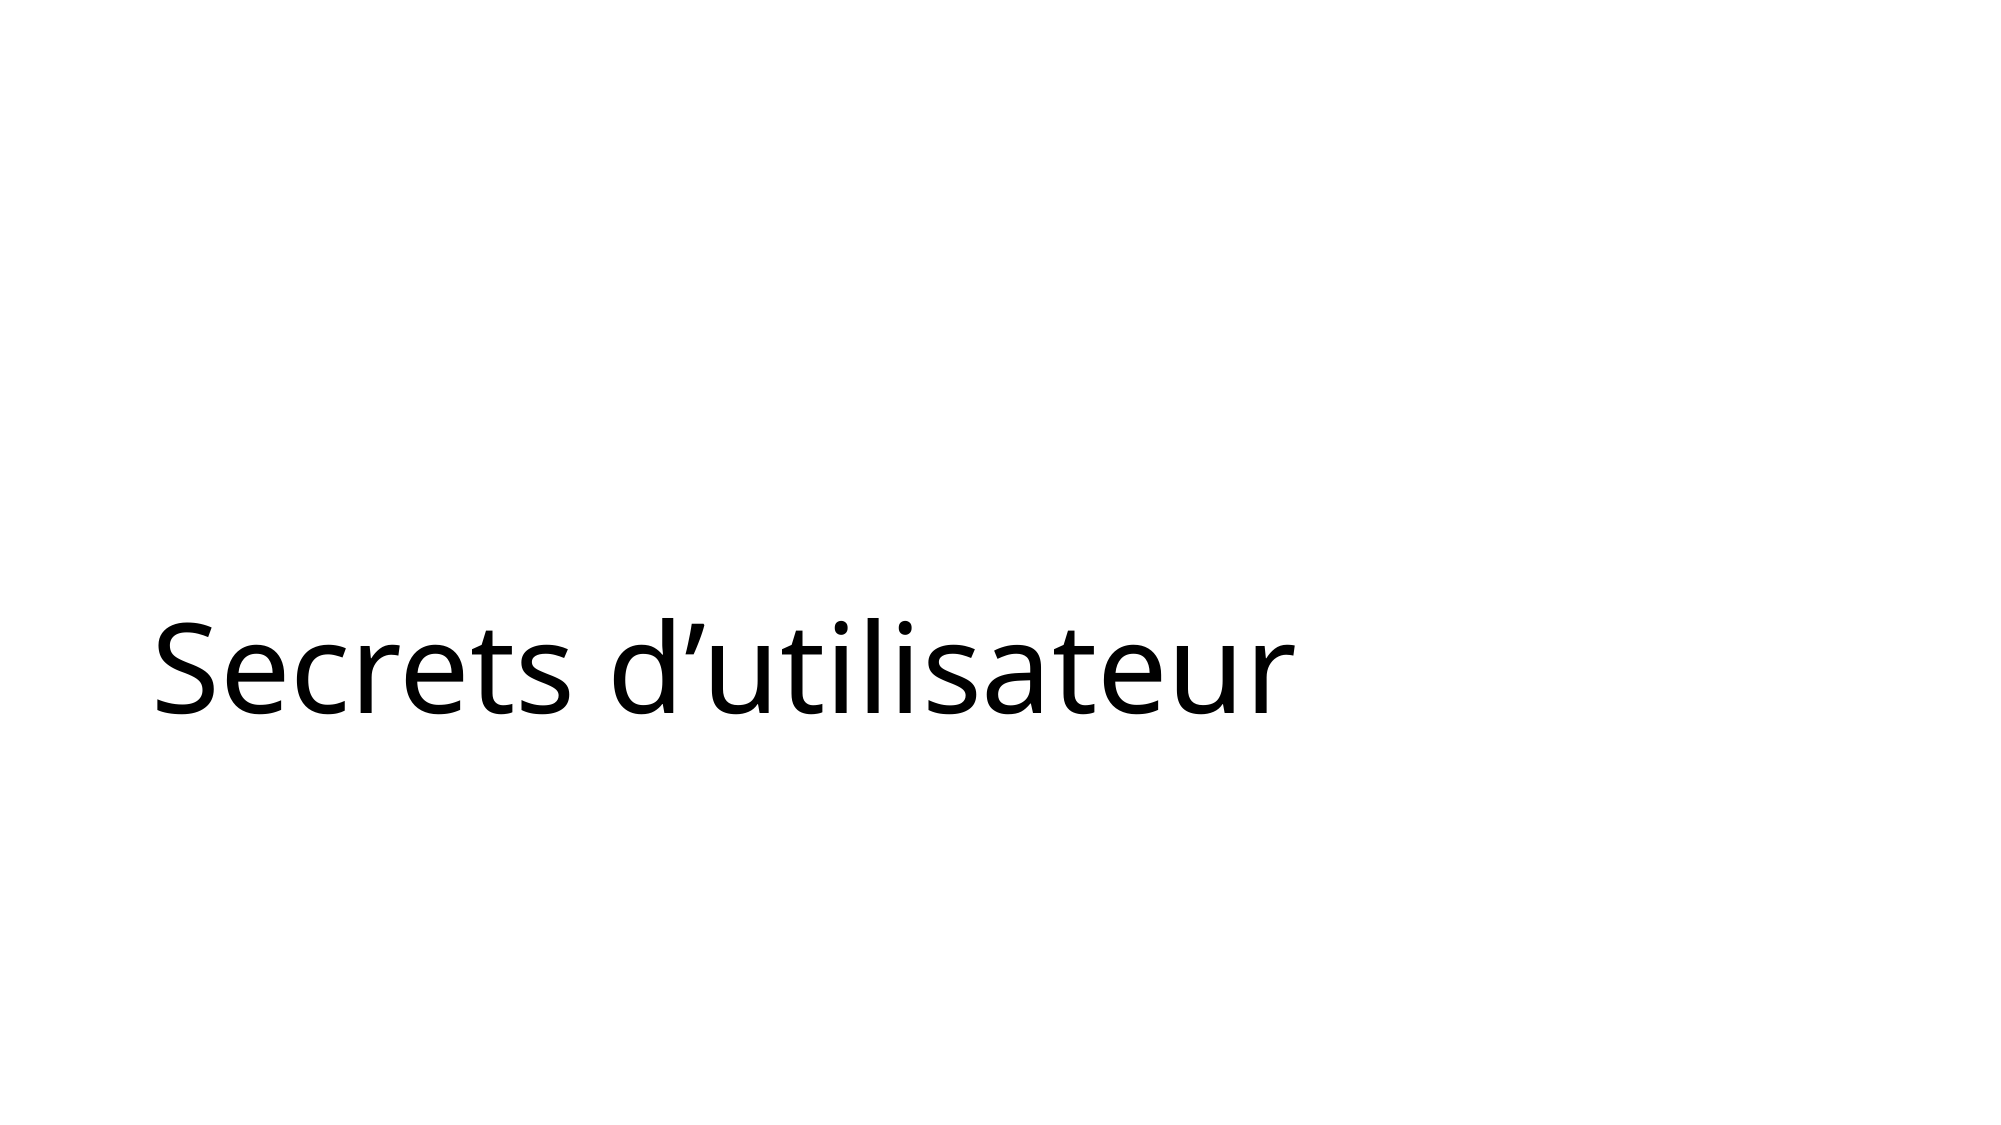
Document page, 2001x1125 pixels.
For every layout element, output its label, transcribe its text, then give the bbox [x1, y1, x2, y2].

title Secrets d’utilisateur [136, 280, 1862, 749]
